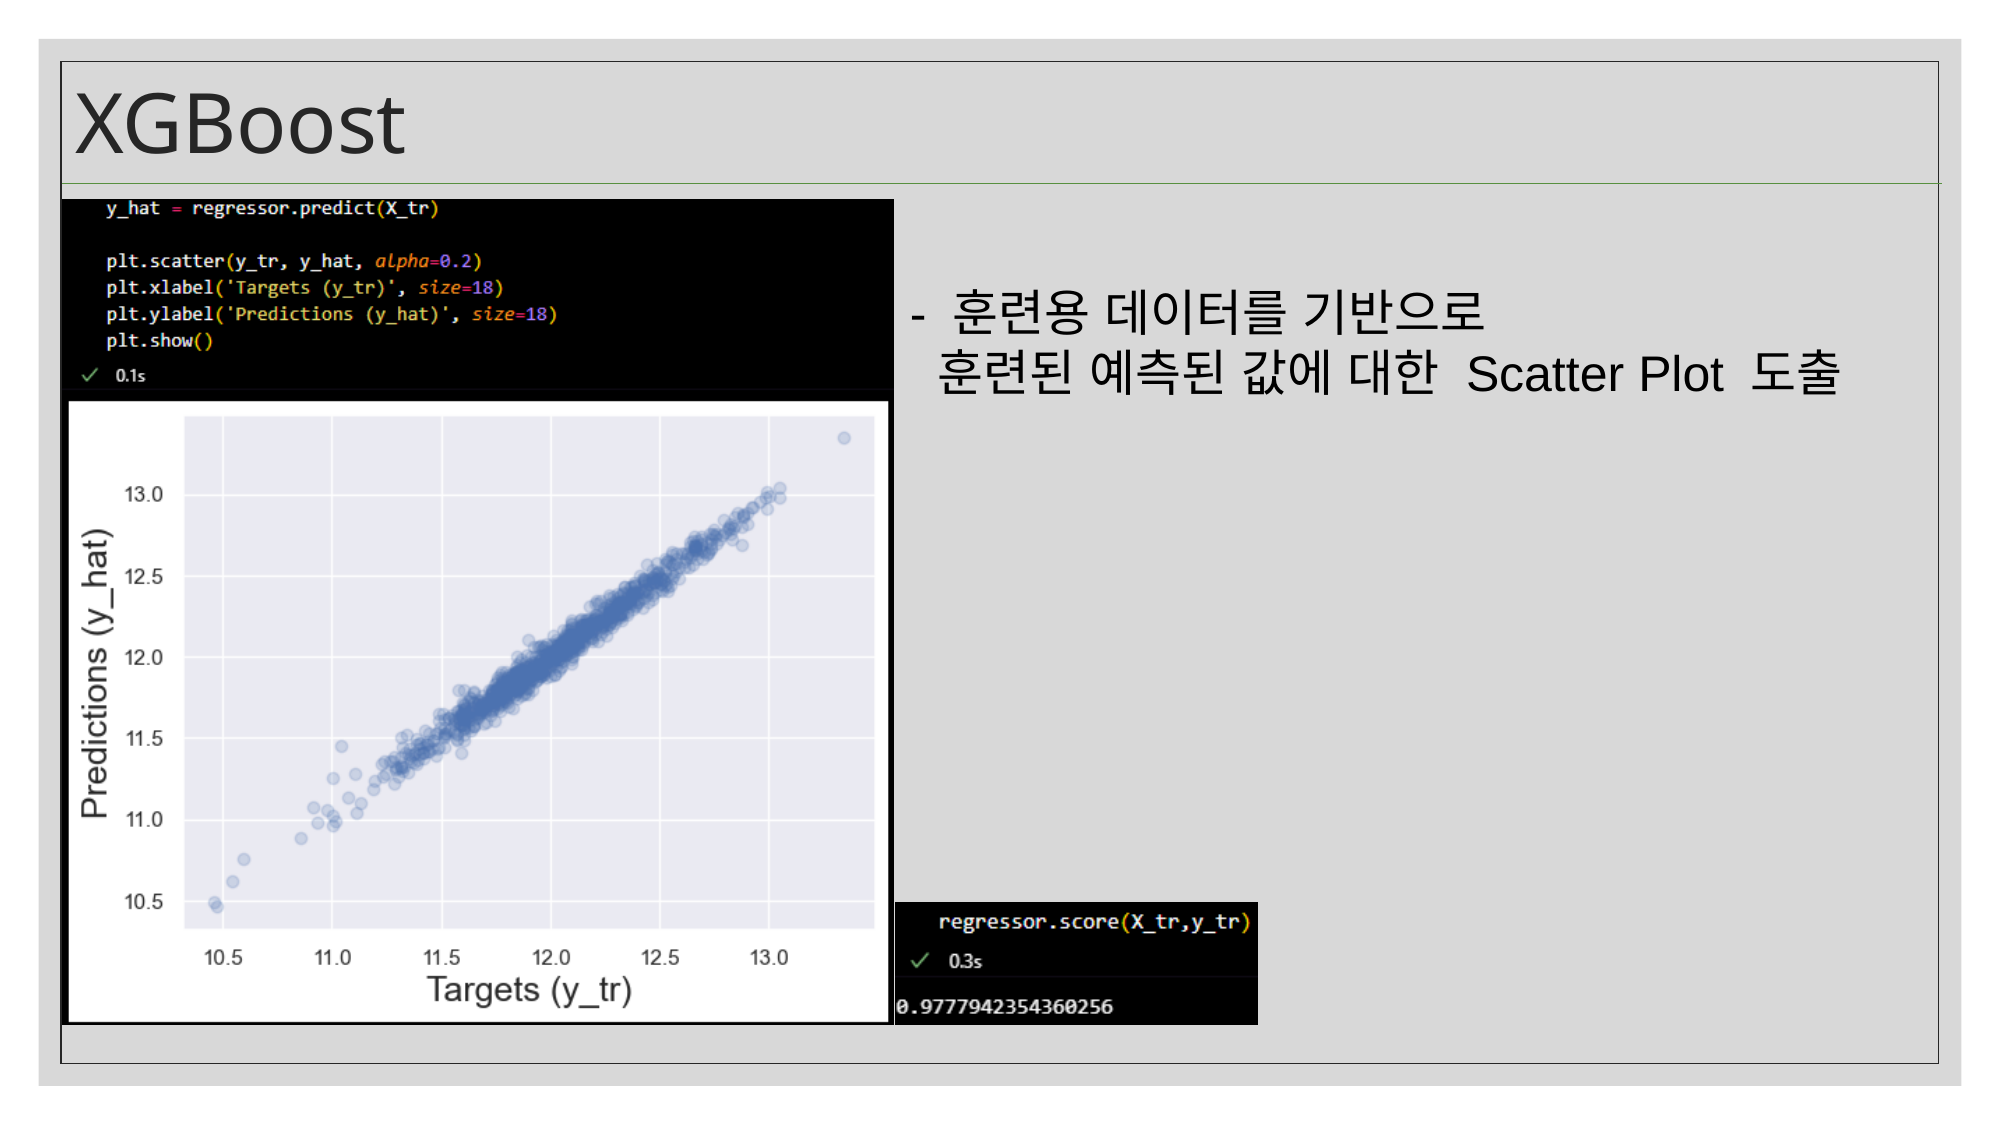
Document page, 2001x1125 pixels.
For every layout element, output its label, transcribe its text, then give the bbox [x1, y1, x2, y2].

picture [895, 902, 1258, 1025]
title XGBoost [60, 54, 1317, 200]
picture [62, 199, 894, 1025]
text_box - 훈련용 데이터를 기반으로 훈련된 예측된 값에 대한 Scatter Plot 도출 [900, 274, 1947, 410]
